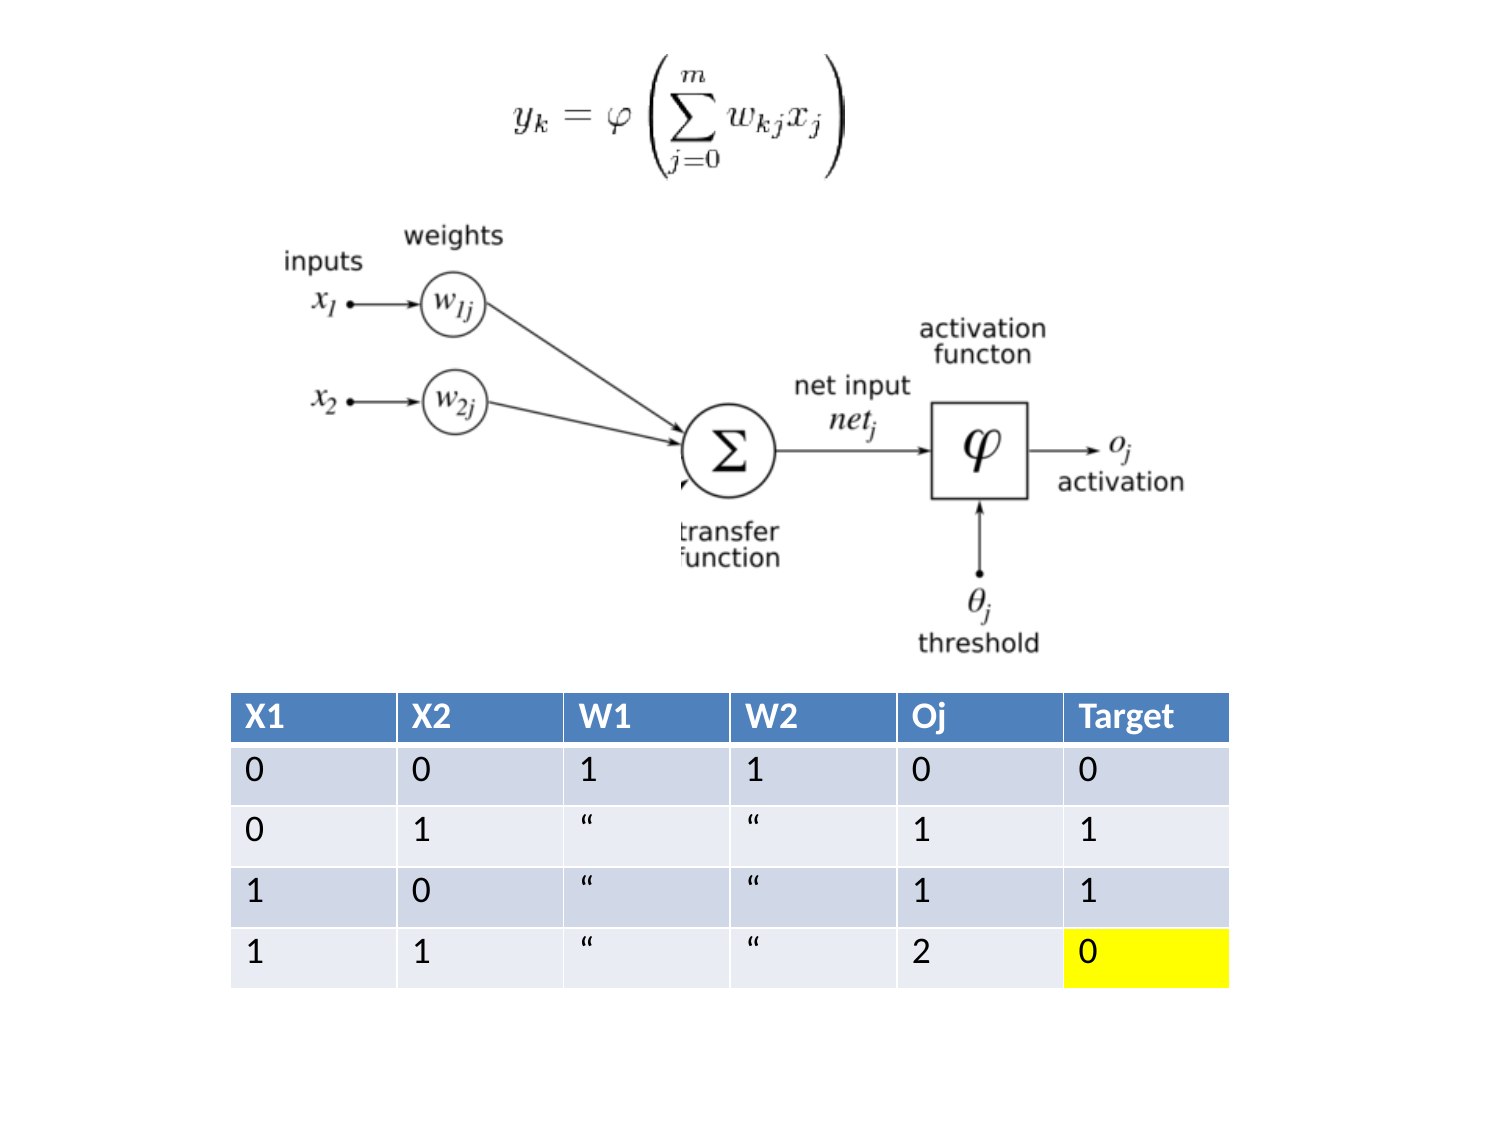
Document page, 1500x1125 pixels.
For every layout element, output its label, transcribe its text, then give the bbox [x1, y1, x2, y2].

table_cell 0 [1064, 748, 1229, 805]
table_cell 1 [1064, 807, 1229, 866]
table_cell 1 [898, 807, 1063, 866]
table_header X2 [398, 693, 563, 742]
picture [270, 219, 1209, 666]
table_header W2 [731, 693, 896, 742]
table_cell 0 [231, 748, 396, 805]
table_cell 1 [231, 929, 396, 988]
table_cell 1 [898, 868, 1063, 927]
table_cell “ [731, 929, 896, 988]
table_header X1 [231, 693, 396, 742]
table_cell “ [731, 868, 896, 927]
table_cell 0 [398, 748, 563, 805]
table_cell 1 [398, 807, 563, 866]
table_cell “ [564, 929, 729, 988]
table_cell “ [731, 807, 896, 866]
table_cell 0 [1064, 929, 1229, 988]
table_cell 1 [1064, 868, 1229, 927]
table_cell 1 [398, 929, 563, 988]
table_cell 1 [231, 868, 396, 927]
table_cell 0 [898, 748, 1063, 805]
table_header Oj [898, 693, 1063, 742]
table_cell 0 [398, 868, 563, 927]
table_cell 2 [898, 929, 1063, 988]
picture [513, 54, 846, 181]
table_header Target [1064, 693, 1229, 742]
table_cell 1 [564, 748, 729, 805]
table_header W1 [564, 693, 729, 742]
table_cell 1 [731, 748, 896, 805]
table_cell “ [564, 807, 729, 866]
table_cell 0 [231, 807, 396, 866]
table_cell “ [564, 868, 729, 927]
